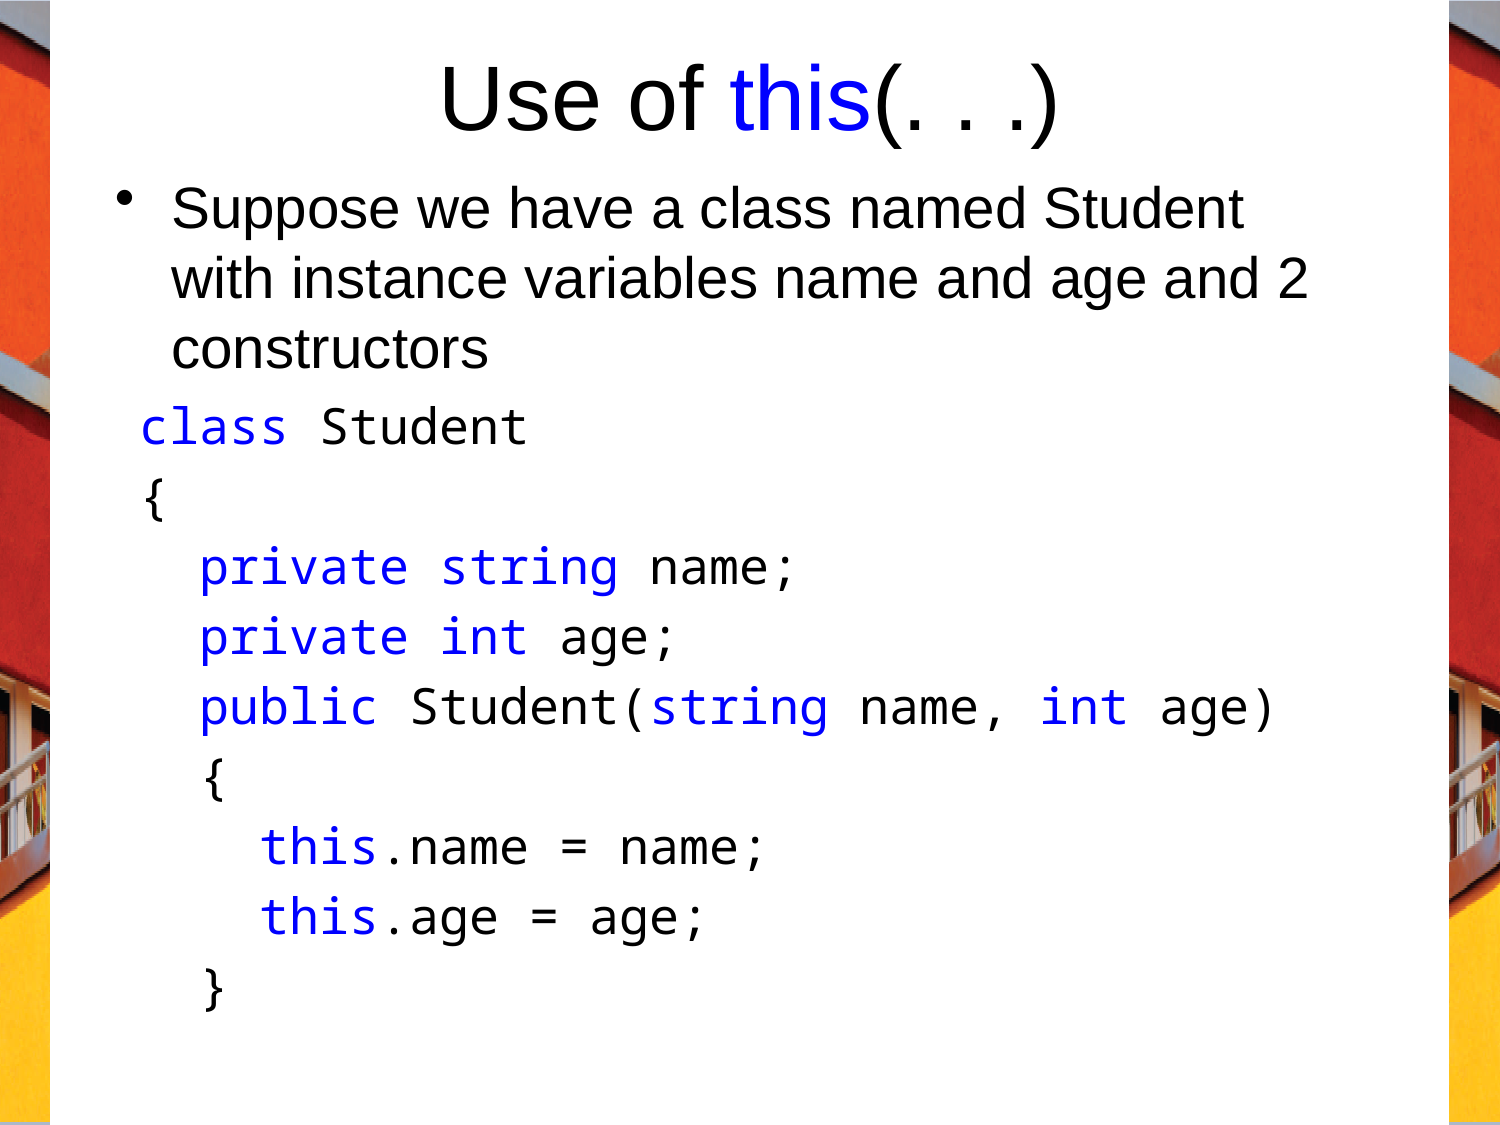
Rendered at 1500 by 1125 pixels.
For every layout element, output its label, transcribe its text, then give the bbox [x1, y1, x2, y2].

picture [0, 0, 50, 1125]
text_box class Student { private string name; private int age; public Student(string name, int age) { this.name = name; this.age = age; } [125, 387, 1425, 1063]
list Suppose we have a class named Student with instance variables name and age and 2 constructors [99, 162, 1376, 351]
title Use of this(. . .) [112, 0, 1388, 188]
picture [1449, 0, 1500, 1125]
